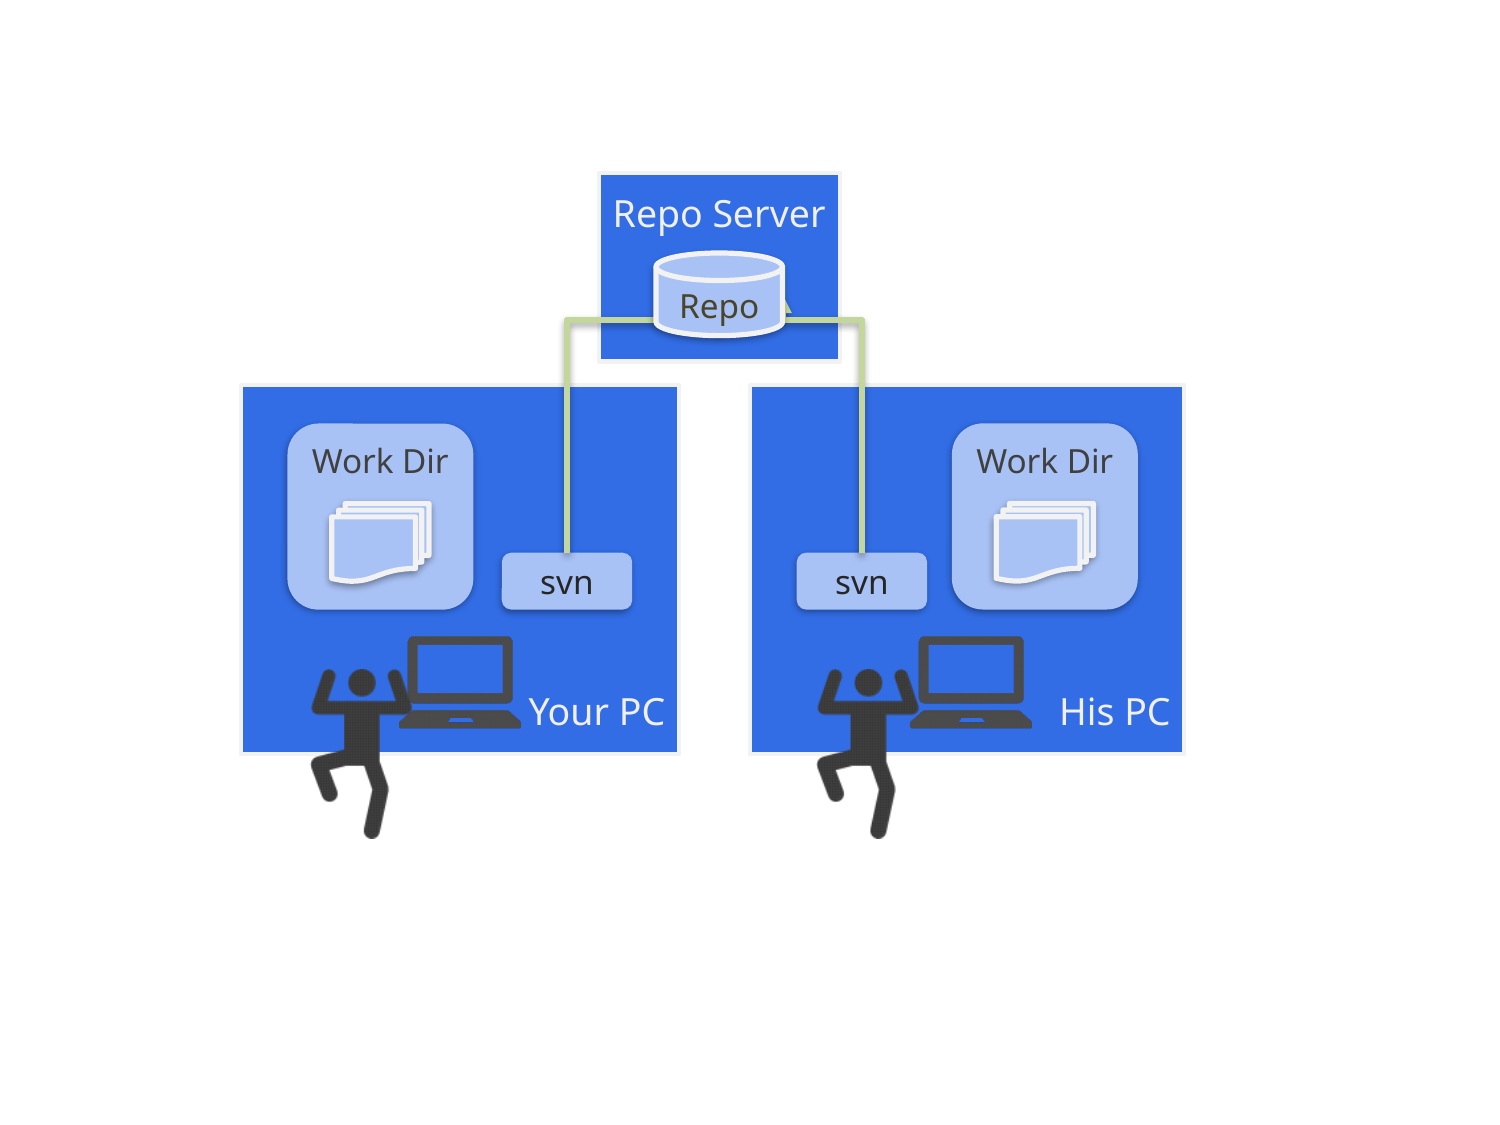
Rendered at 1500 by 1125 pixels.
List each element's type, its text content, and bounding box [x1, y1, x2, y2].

picture [276, 621, 521, 839]
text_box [598, 172, 841, 362]
text_box [958, 741, 1186, 756]
text_box Your PC [525, 680, 681, 741]
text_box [692, 383, 952, 464]
picture [783, 621, 1032, 839]
text_box Work Dir [286, 422, 475, 611]
text_box svn [795, 551, 928, 611]
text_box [482, 378, 741, 469]
text_box [870, 472, 977, 619]
text_box [995, 502, 1095, 582]
text_box Work Dir [951, 422, 1139, 611]
text_box [748, 472, 909, 756]
text_box [331, 502, 430, 582]
text_box His PC [1036, 680, 1186, 741]
text_box [953, 383, 1186, 680]
text_box [239, 383, 681, 756]
text_box svn [500, 551, 634, 611]
